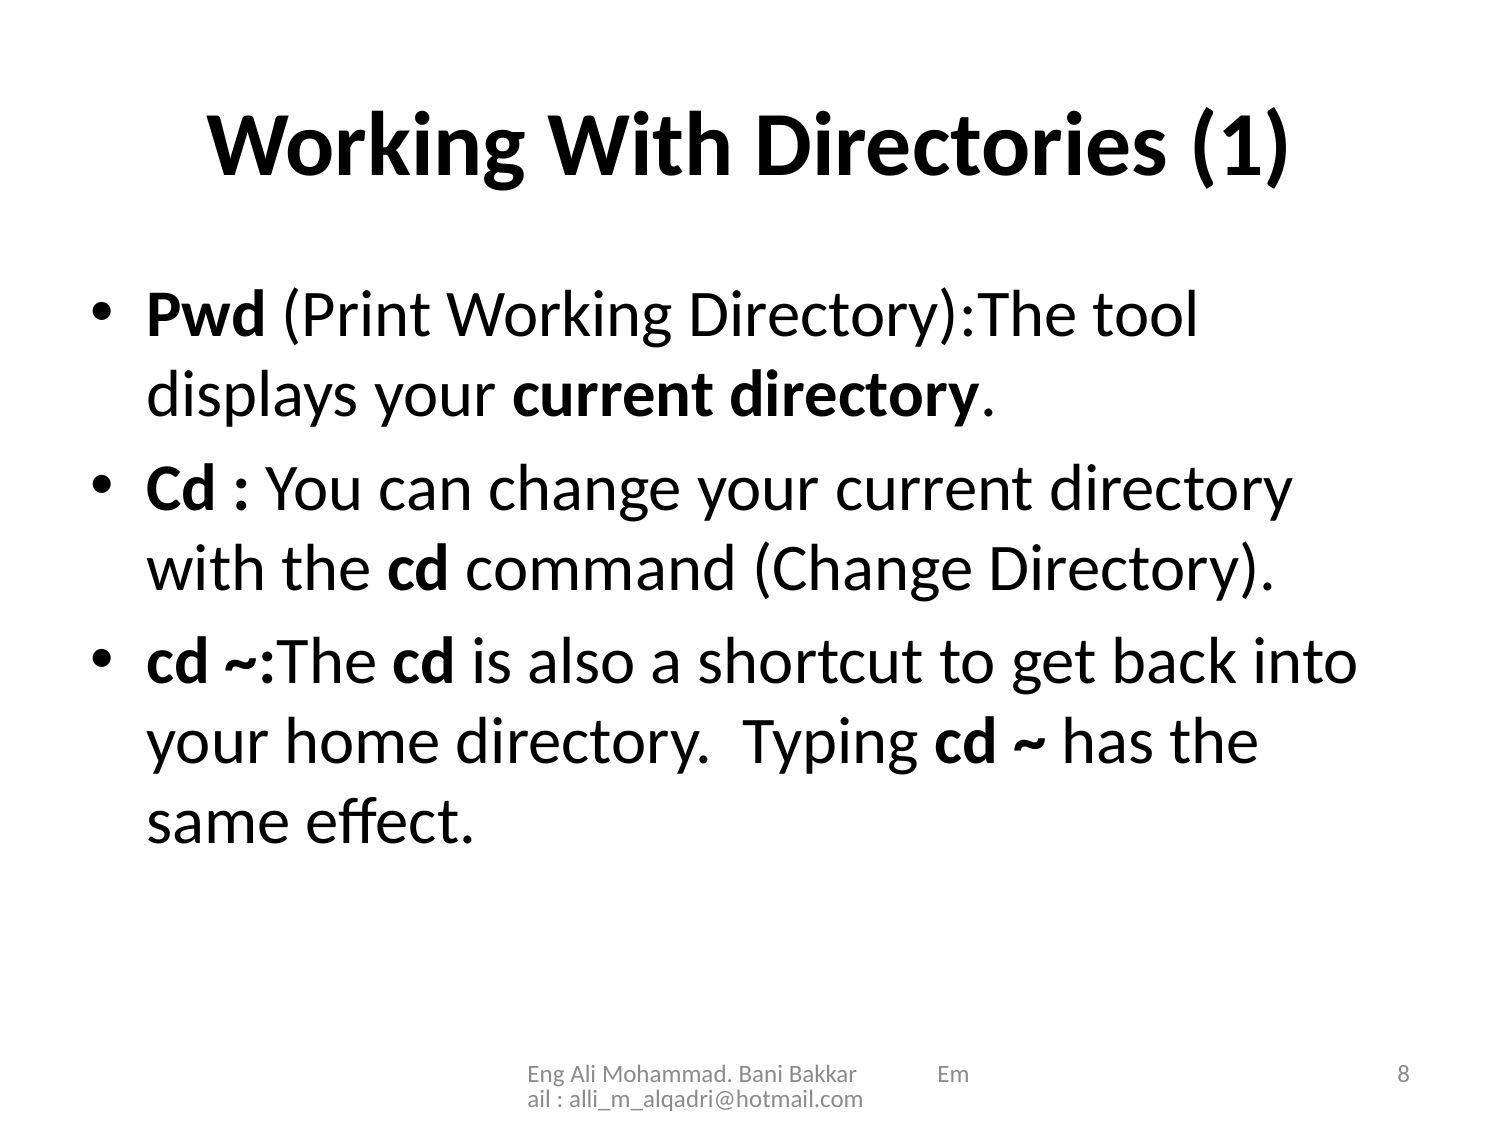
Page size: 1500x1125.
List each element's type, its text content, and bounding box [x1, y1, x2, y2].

footer Eng Ali Mohammad. Bani Bakkar Email : alli_m_alqadri@hotmail.com [512, 1042, 988, 1103]
slide_number 8 [1074, 1042, 1425, 1103]
list Pwd (Print Working Directory):The tool displays your current directory. Cd : You can change your current directory with the cd command (Change Directory). cd ~:The cd is also a shortcut to get back into your home directory. Typing cd ~ has the same effect. [75, 262, 1425, 1005]
title Working With Directories (1) [75, 45, 1425, 233]
